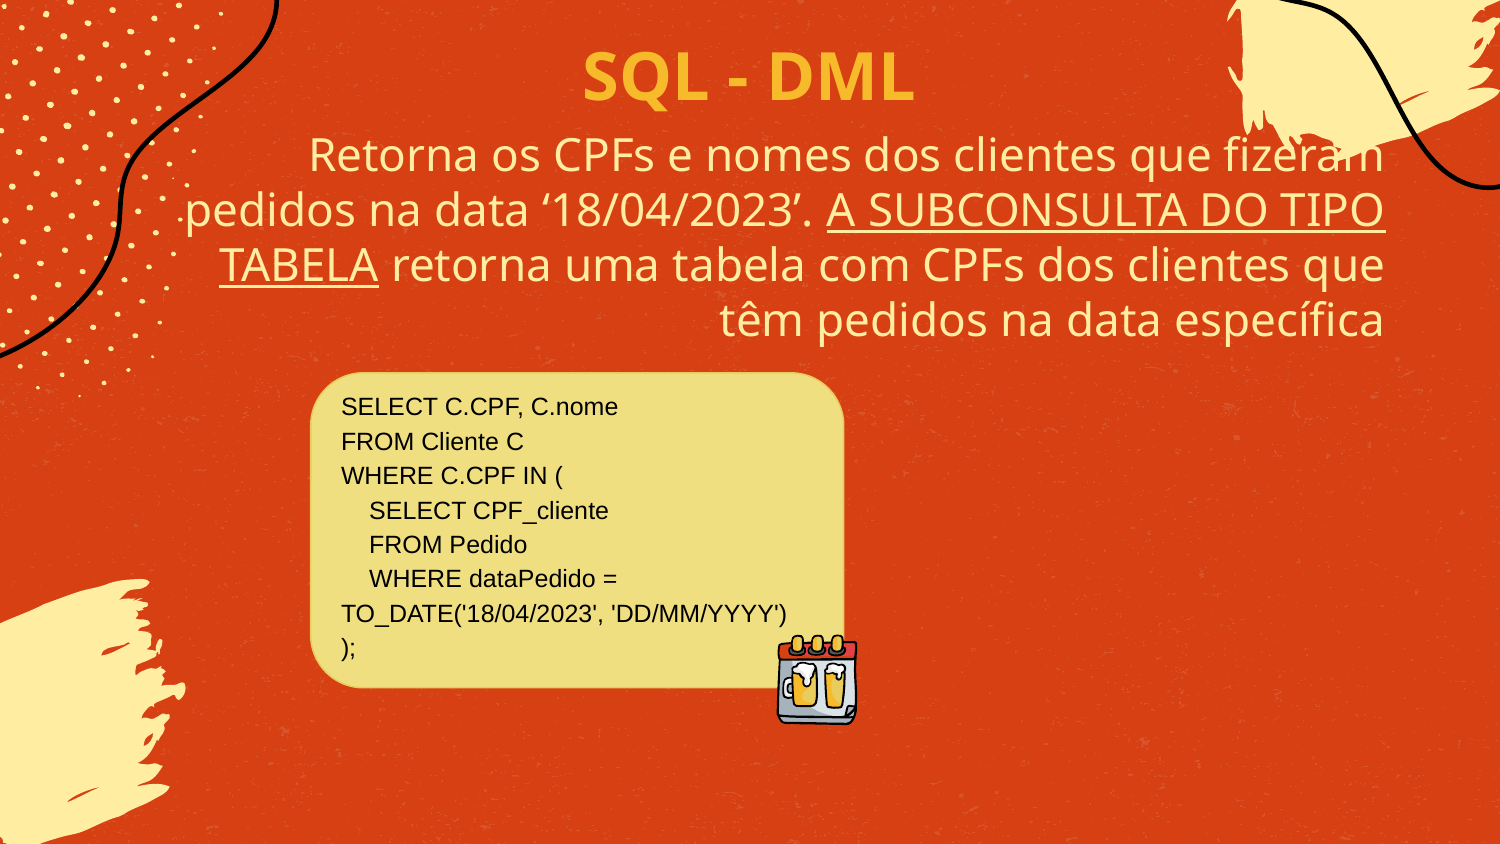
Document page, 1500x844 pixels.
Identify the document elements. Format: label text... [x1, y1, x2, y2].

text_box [776, 634, 858, 726]
text_box SELECT C.CPF, C.nome FROM Cliente C WHERE C.CPF IN ( SELECT CPF_cliente FROM Pedido WHERE dataPedido = TO_DATE('18/04/2023', 'DD/MM/YYYY') ); [310, 372, 844, 688]
subtitle Retorna os CPFs e nomes dos clientes que fizeram pedidos na data ‘18/04/2023’. A SUBCONSULTA DO TIPO TABELA retorna uma tabela com CPFs dos clientes que têm pedidos na data específica [152, 189, 1401, 281]
title SQL - DML [116, 19, 1383, 98]
